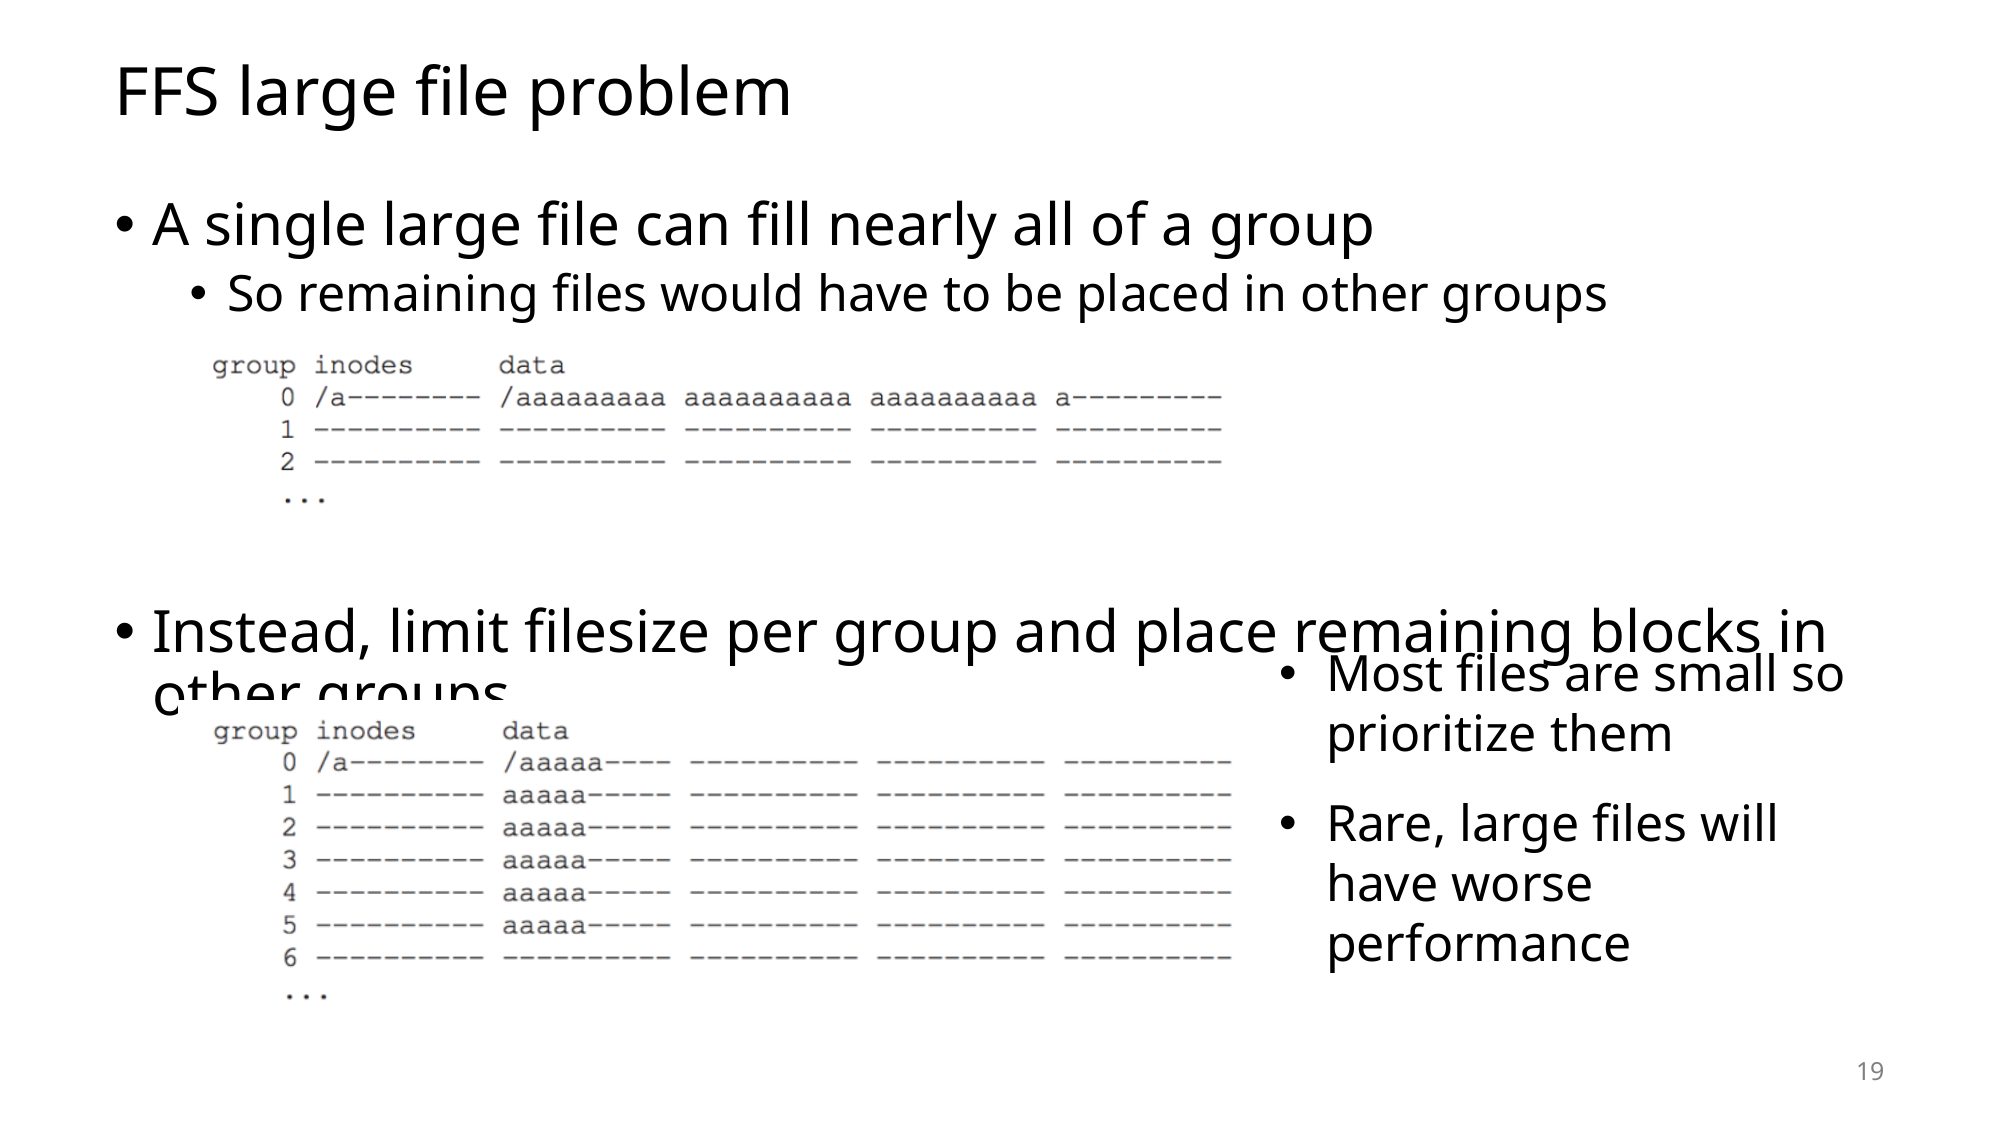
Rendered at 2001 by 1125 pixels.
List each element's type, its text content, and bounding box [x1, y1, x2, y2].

picture [213, 353, 1230, 512]
title FFS large file problem [99, 37, 1900, 150]
picture [178, 700, 1265, 1005]
text_box Most files are small so prioritize them Rare, large files will have worse performance [1264, 634, 1900, 1025]
slide_number 19 [1749, 1042, 1900, 1103]
list A single large file can fill nearly all of a group So remaining files would have to be placed in other groups Instead, limit filesize per group and place remaining blocks in other groups [99, 187, 1900, 1013]
